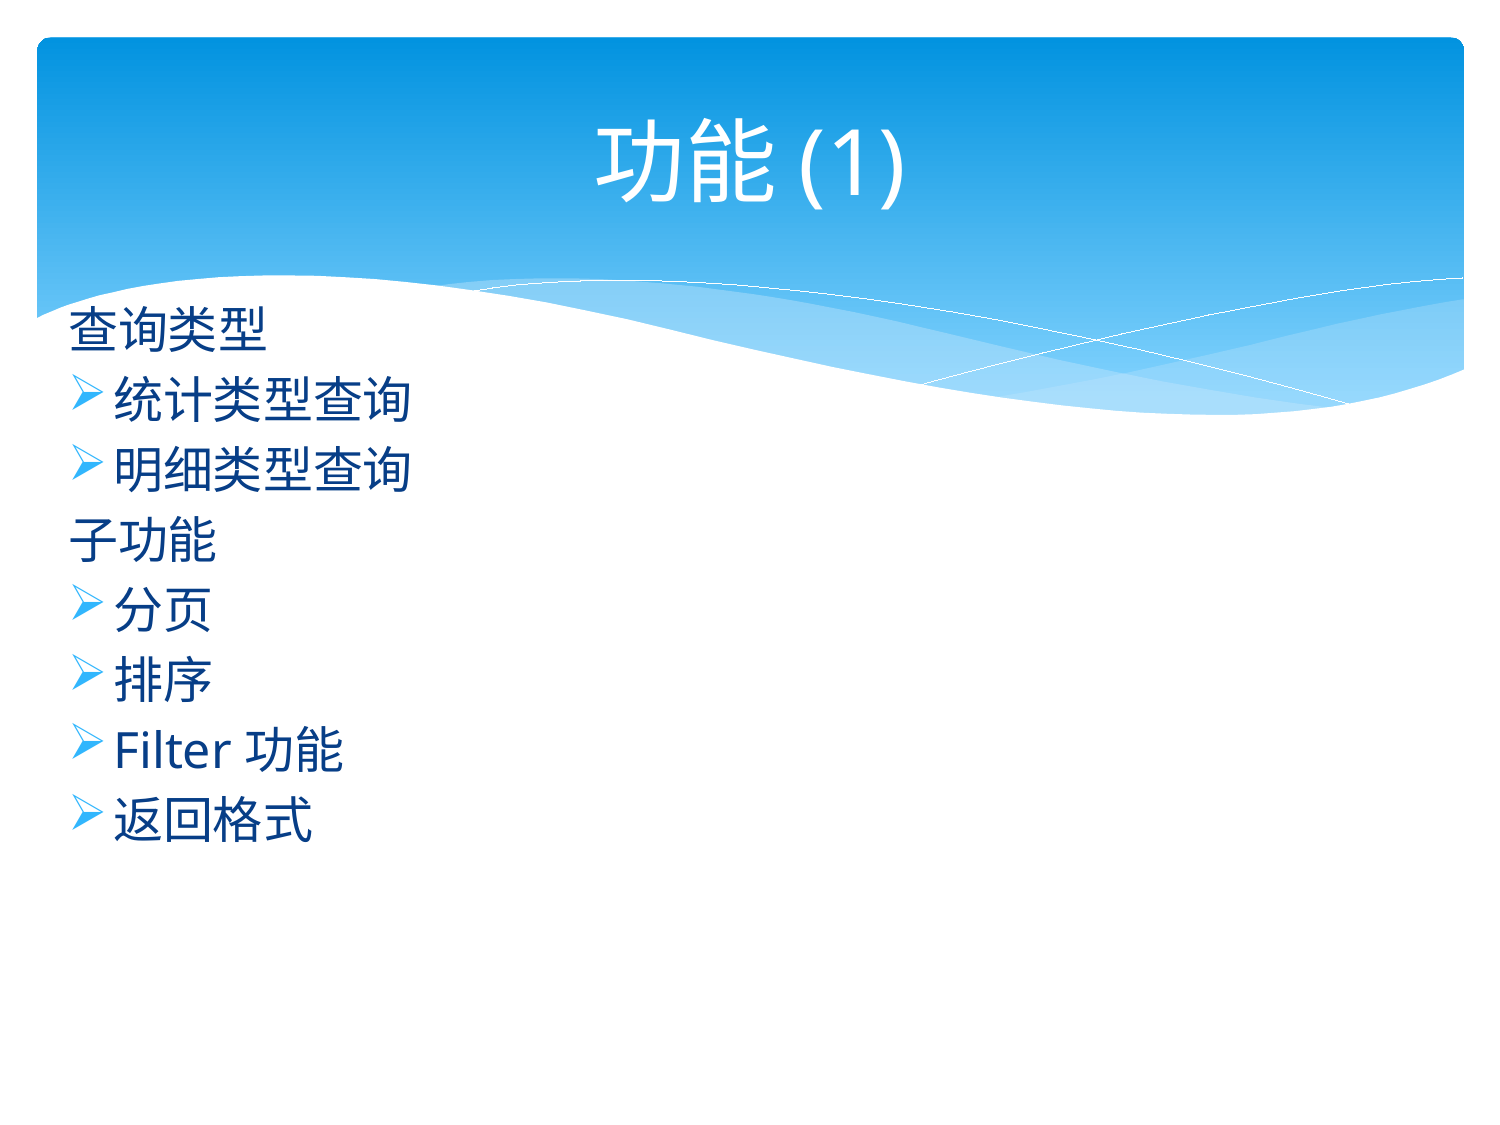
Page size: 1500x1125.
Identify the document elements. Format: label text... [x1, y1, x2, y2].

list 查询类型 统计类型查询 明细类型查询 子功能 分页 排序 Filter功能 返回格式 [53, 290, 1459, 1094]
title 功能(1) [75, 55, 1425, 261]
